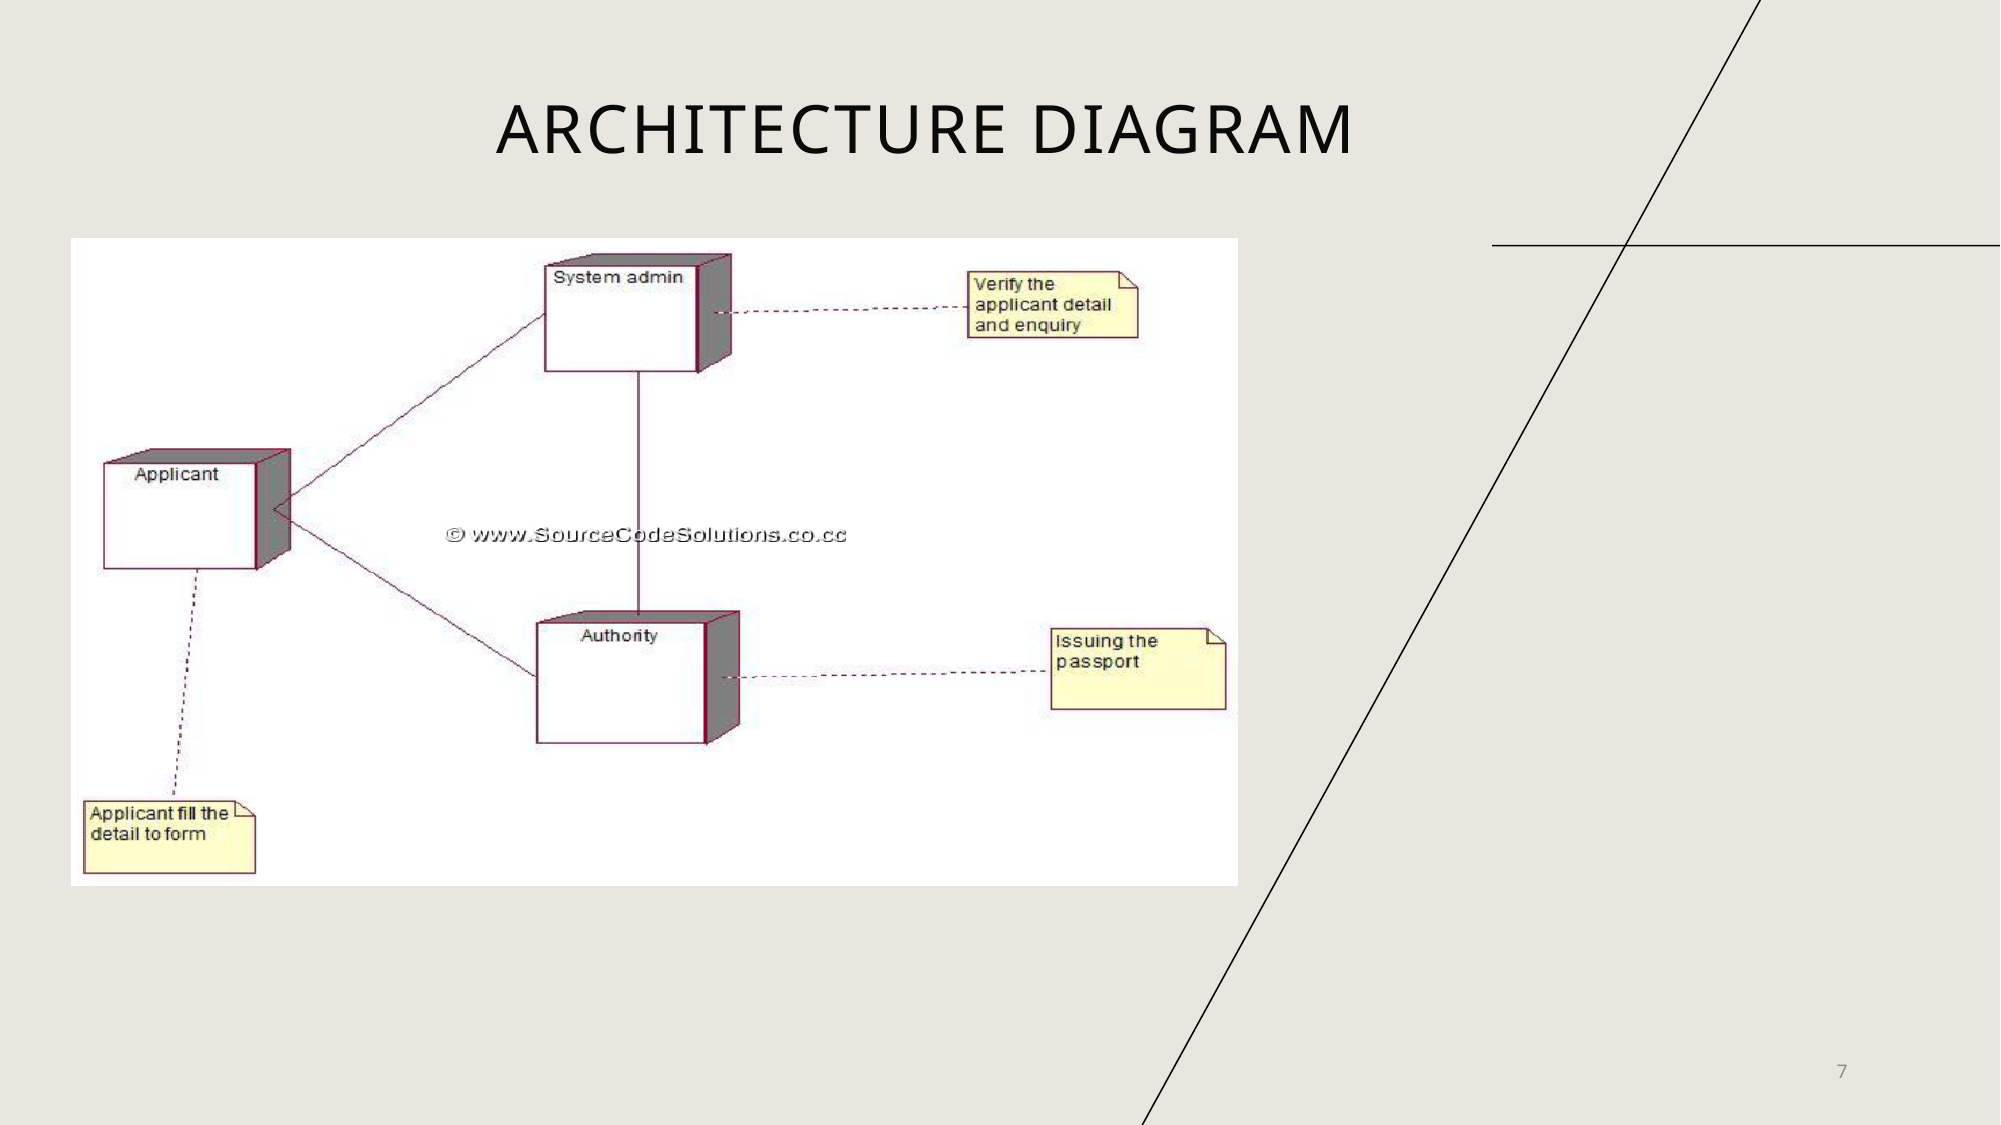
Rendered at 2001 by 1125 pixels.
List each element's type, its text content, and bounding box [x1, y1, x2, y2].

picture [71, 238, 1238, 887]
slide_number 7 [1412, 1042, 1863, 1103]
title Architecture Diagram [413, 0, 1439, 178]
